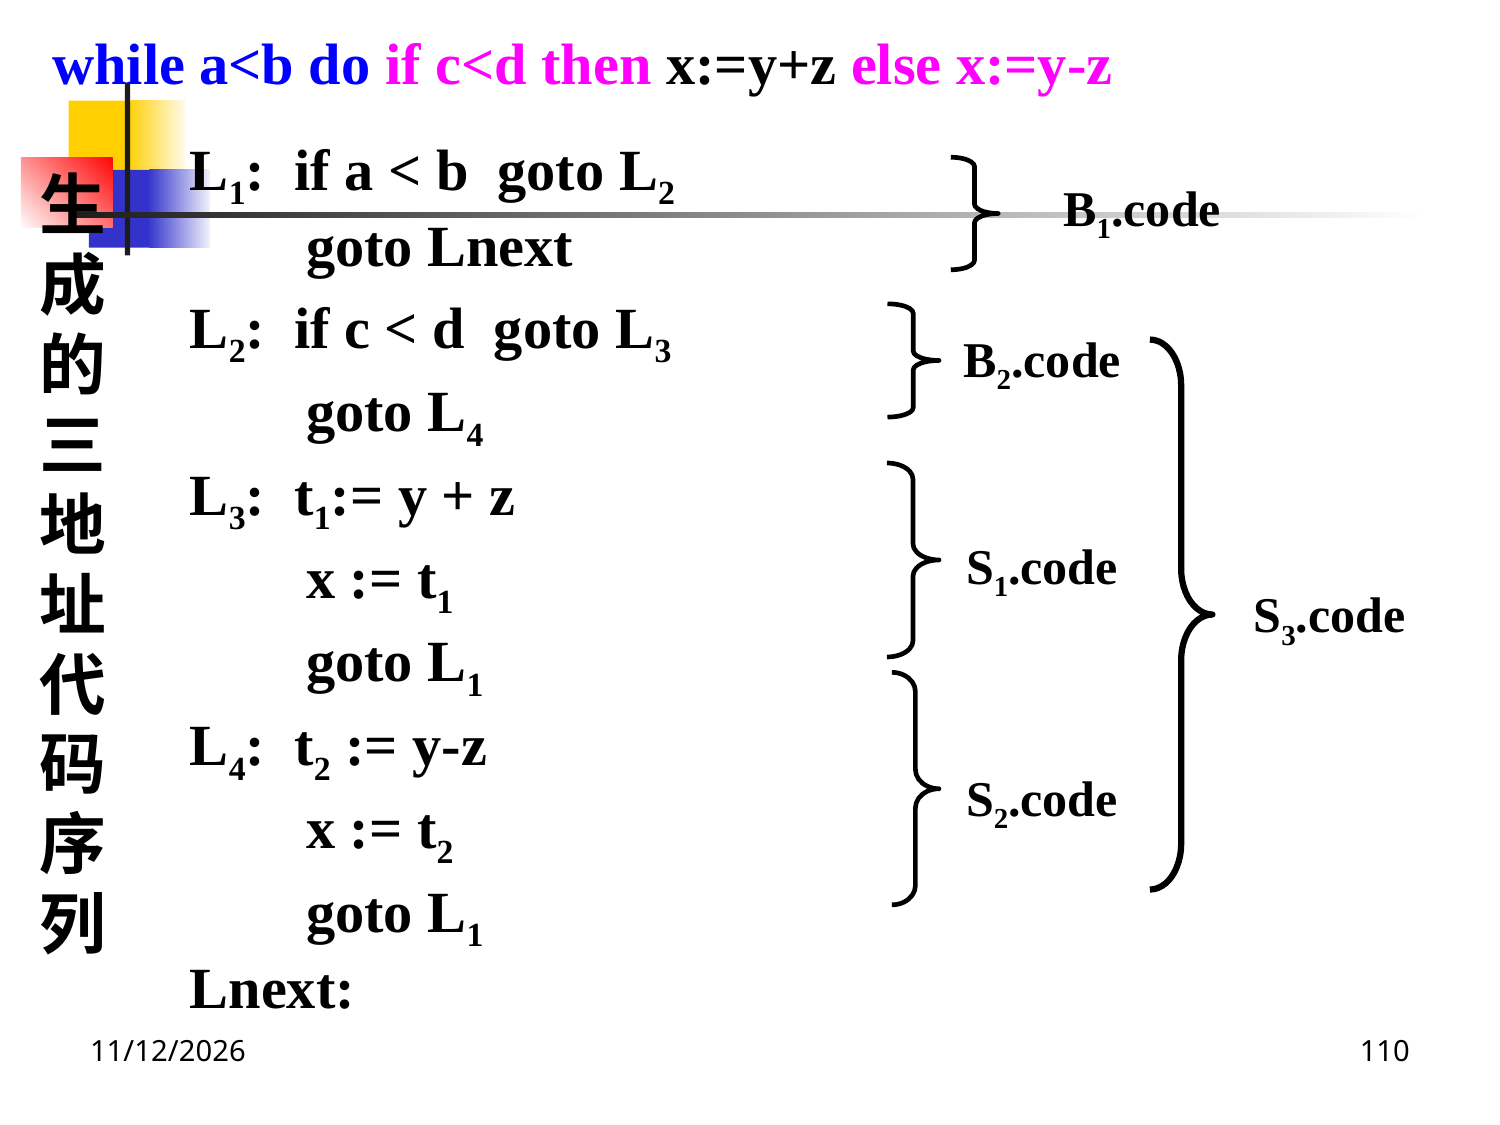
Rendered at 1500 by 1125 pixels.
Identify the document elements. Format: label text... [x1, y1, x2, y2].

text_box [950, 157, 999, 270]
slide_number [75, 1024, 425, 1103]
text_box S2.code [951, 759, 1133, 843]
text_box B1.code [1048, 168, 1236, 252]
slide_number 110 [1074, 1024, 1425, 1103]
title 生成的三地址代码序列 [24, 62, 125, 1063]
list L1: if a < b goto L2 goto Lnext L2: if c < d goto L3 goto L4 L3: t1:= y + z x := t1 goto L1 L4: t2 := y-z x := t2 goto L1 Lnext: [174, 125, 888, 1051]
text_box while a<b do if c<d then x:=y+z else x:=y-z [37, 19, 1463, 104]
text_box B2.code [948, 319, 1136, 403]
text_box [887, 303, 940, 418]
text_box [886, 462, 940, 657]
text_box S1.code [951, 527, 1133, 610]
text_box [891, 672, 939, 905]
text_box S3.code [1238, 575, 1421, 659]
text_box [1149, 339, 1213, 890]
